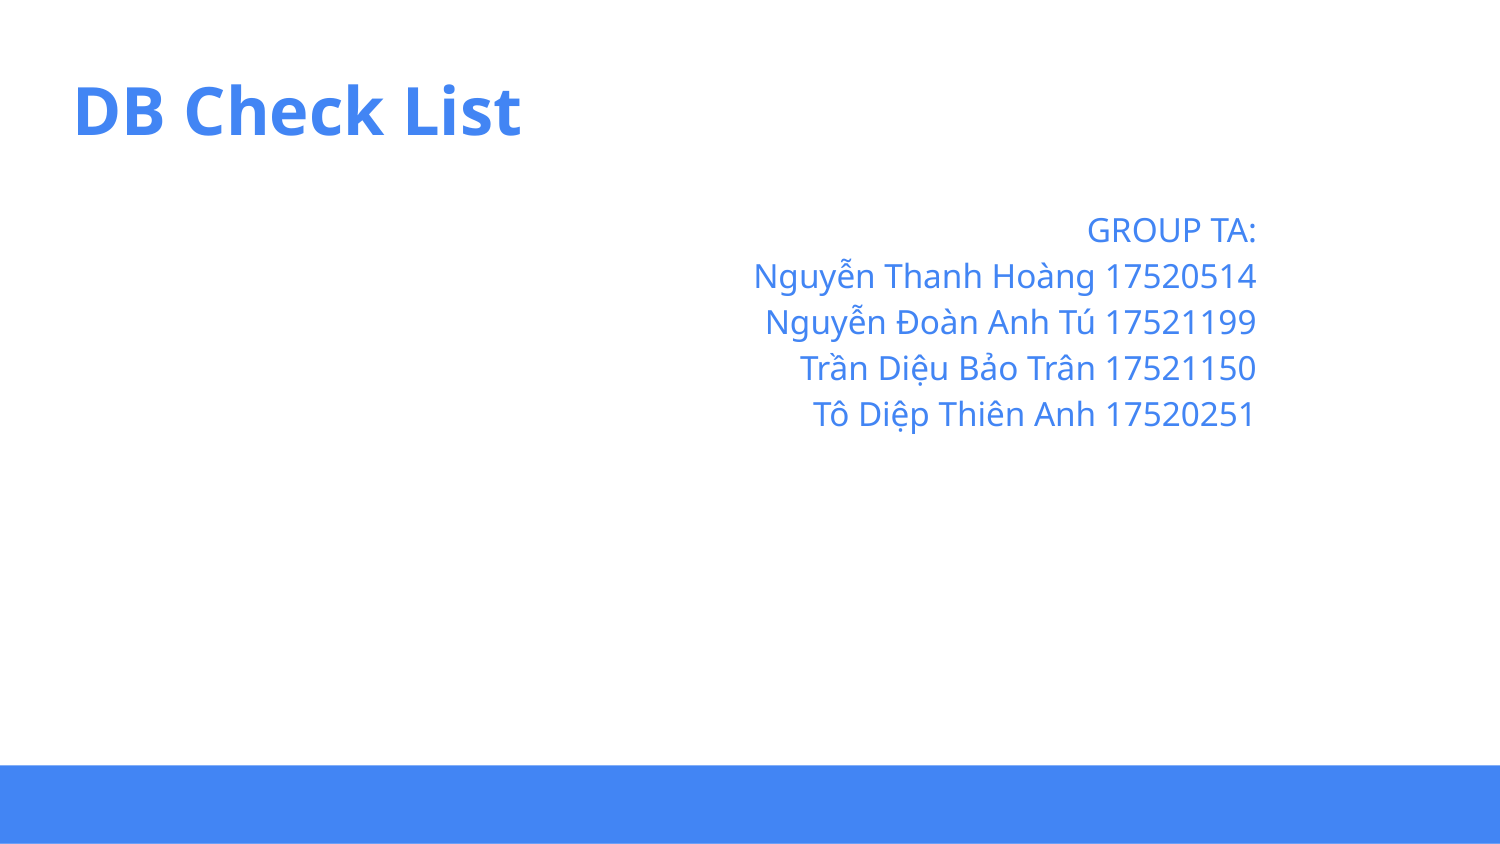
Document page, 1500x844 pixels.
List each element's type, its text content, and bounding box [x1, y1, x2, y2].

title DB Check List [57, 54, 1273, 164]
list GROUP TA: Nguyễn Thanh Hoàng 17520514 Nguyễn Đoàn Anh Tú 17521199 Trần Diệu Bảo Trân 17521150 Tô Diệp Thiên Anh 17520251 [57, 188, 1273, 709]
